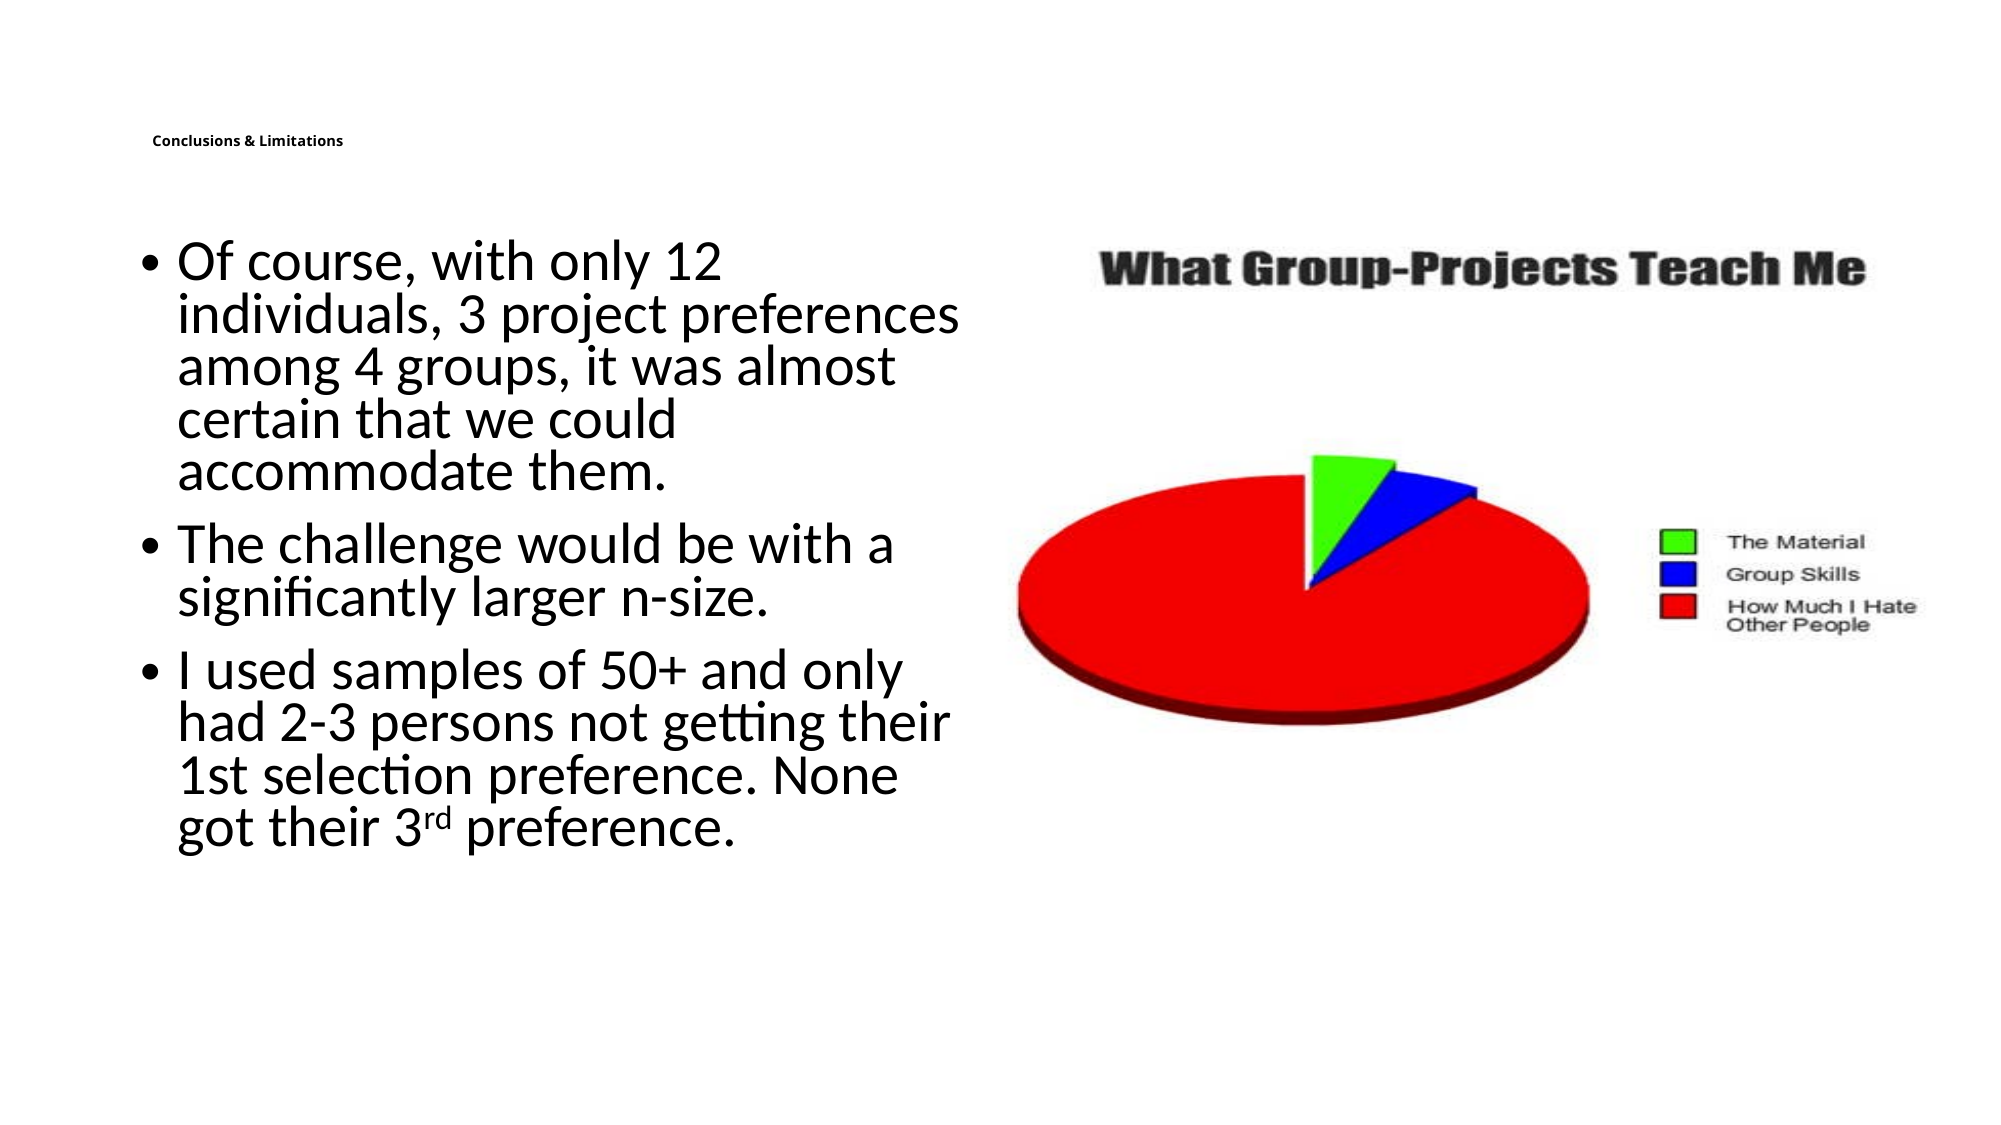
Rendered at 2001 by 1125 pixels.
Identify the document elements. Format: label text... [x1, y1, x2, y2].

picture [975, 213, 2000, 823]
list Of course, with only 12 individuals, 3 project preferences among 4 groups, it was almost certain that we could accommodate them. The challenge would be with a significantly larger n-size. I used samples of 50+ and only had 2-3 persons not getting their 1st selection preference. None got their 3rd preference. [125, 231, 1004, 969]
title Conclusions & Limitations [137, 68, 1863, 217]
